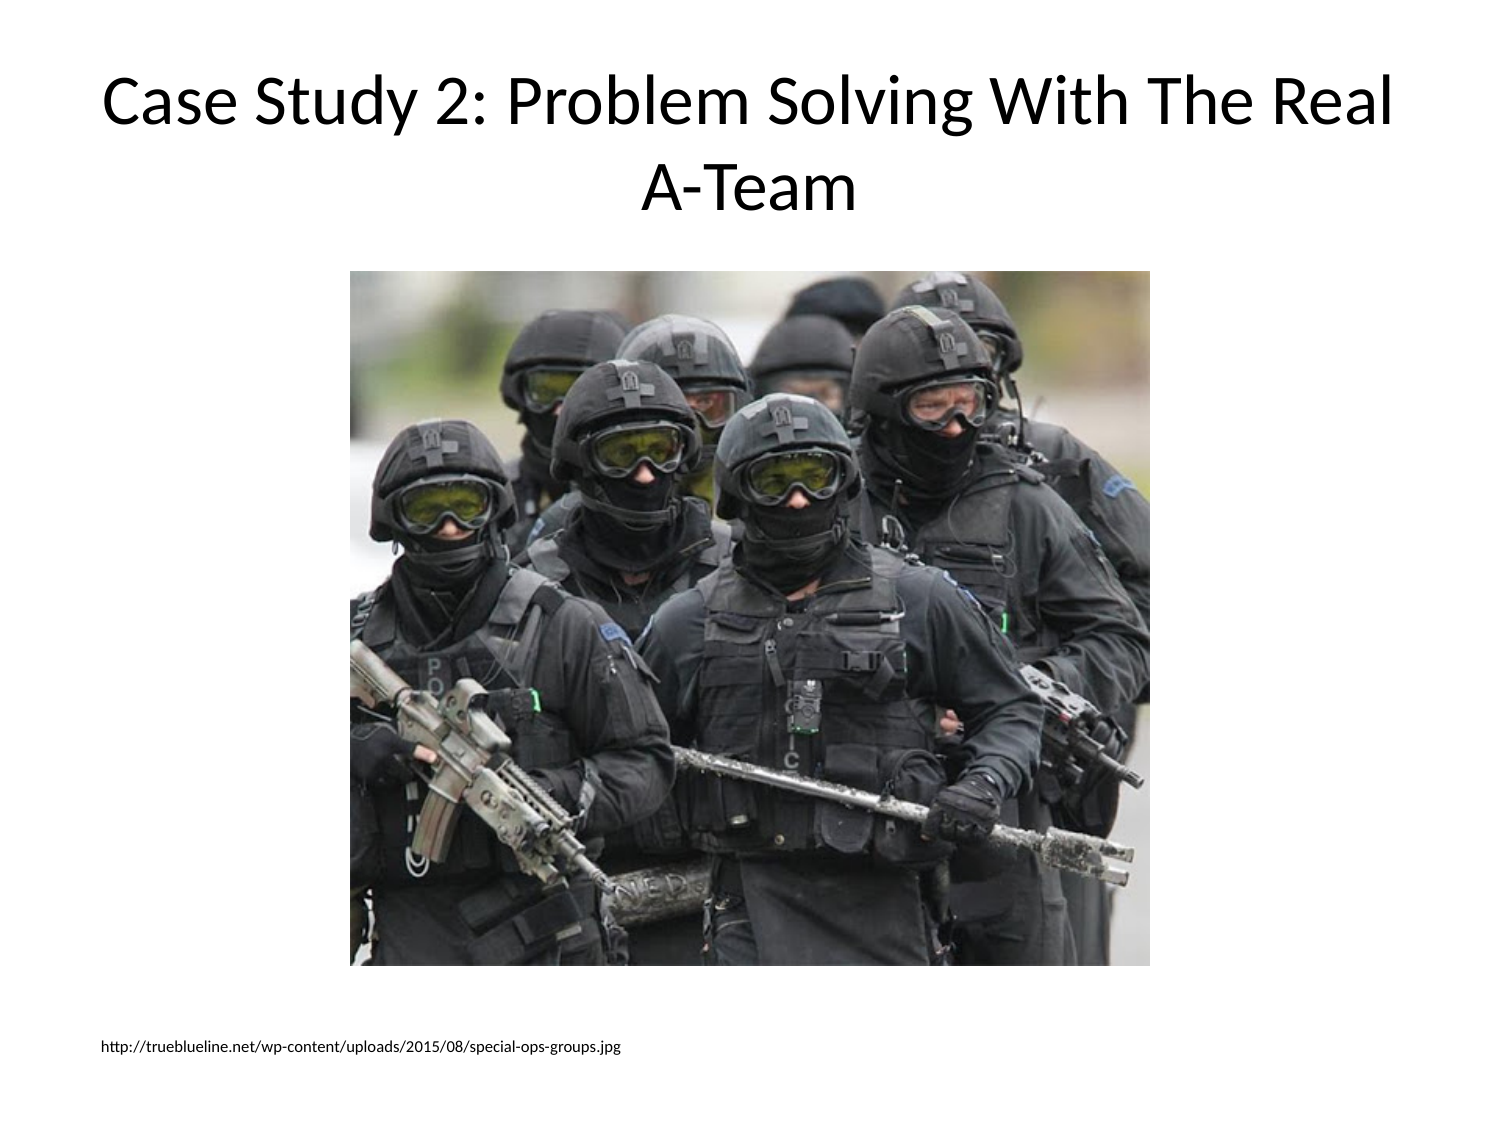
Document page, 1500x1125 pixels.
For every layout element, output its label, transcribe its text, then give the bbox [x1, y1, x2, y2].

text_box http://trueblueline.net/wp-content/uploads/2015/08/special-ops-groups.jpg [86, 1027, 1414, 1063]
picture [349, 271, 1151, 966]
title Case Study 2: Problem Solving With The Real A-Team [75, 45, 1425, 233]
